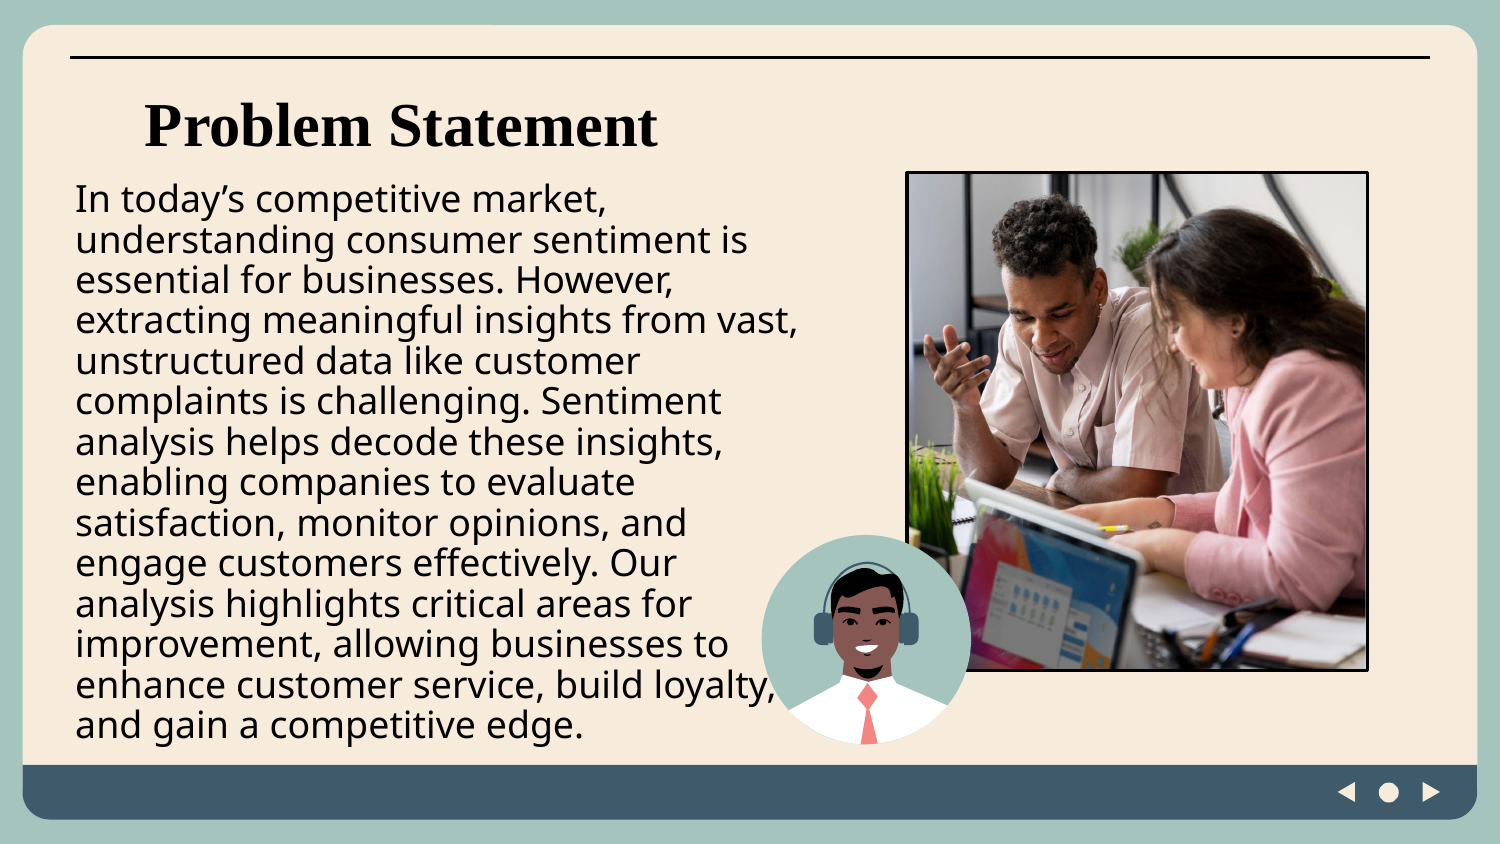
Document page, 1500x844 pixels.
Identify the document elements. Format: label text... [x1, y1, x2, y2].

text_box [727, 534, 972, 745]
picture [908, 174, 1366, 670]
subtitle In today’s competitive market, understanding consumer sentiment is essential for businesses. However, extracting meaningful insights from vast, unstructured data like customer complaints is challenging. Sentiment analysis helps decode these insights, enabling companies to evaluate satisfaction, monitor opinions, and engage customers effectively. Our analysis highlights critical areas for improvement, allowing businesses to enhance customer service, build loyalty, and gain a competitive edge. [60, 165, 821, 762]
title Problem Statement [129, 111, 838, 175]
